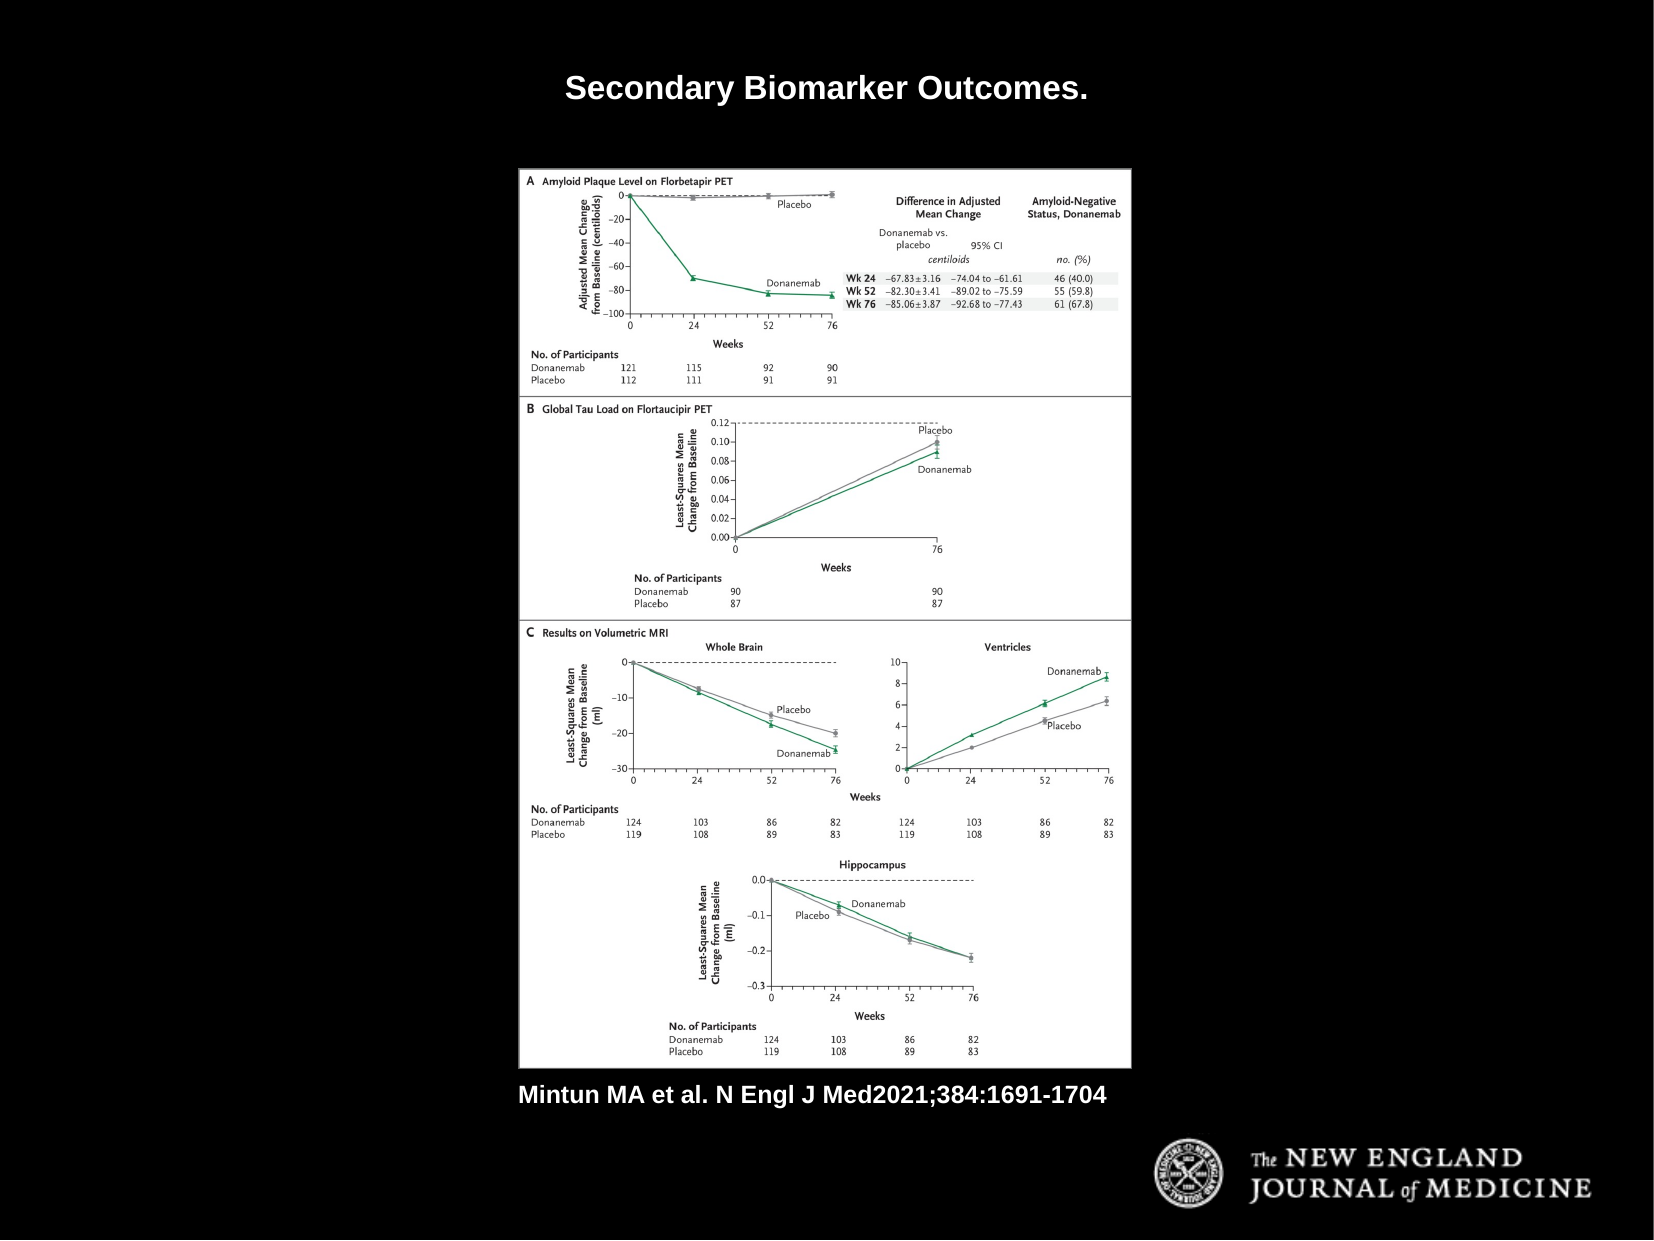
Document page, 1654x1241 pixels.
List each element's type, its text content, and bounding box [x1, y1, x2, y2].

picture [517, 168, 1132, 1069]
text_box Mintun MA et al. N Engl J Med2021;384:1691-1704 [518, 1079, 1132, 1109]
picture [1141, 1133, 1606, 1213]
text_box Secondary Biomarker Outcomes. [58, 69, 1596, 108]
